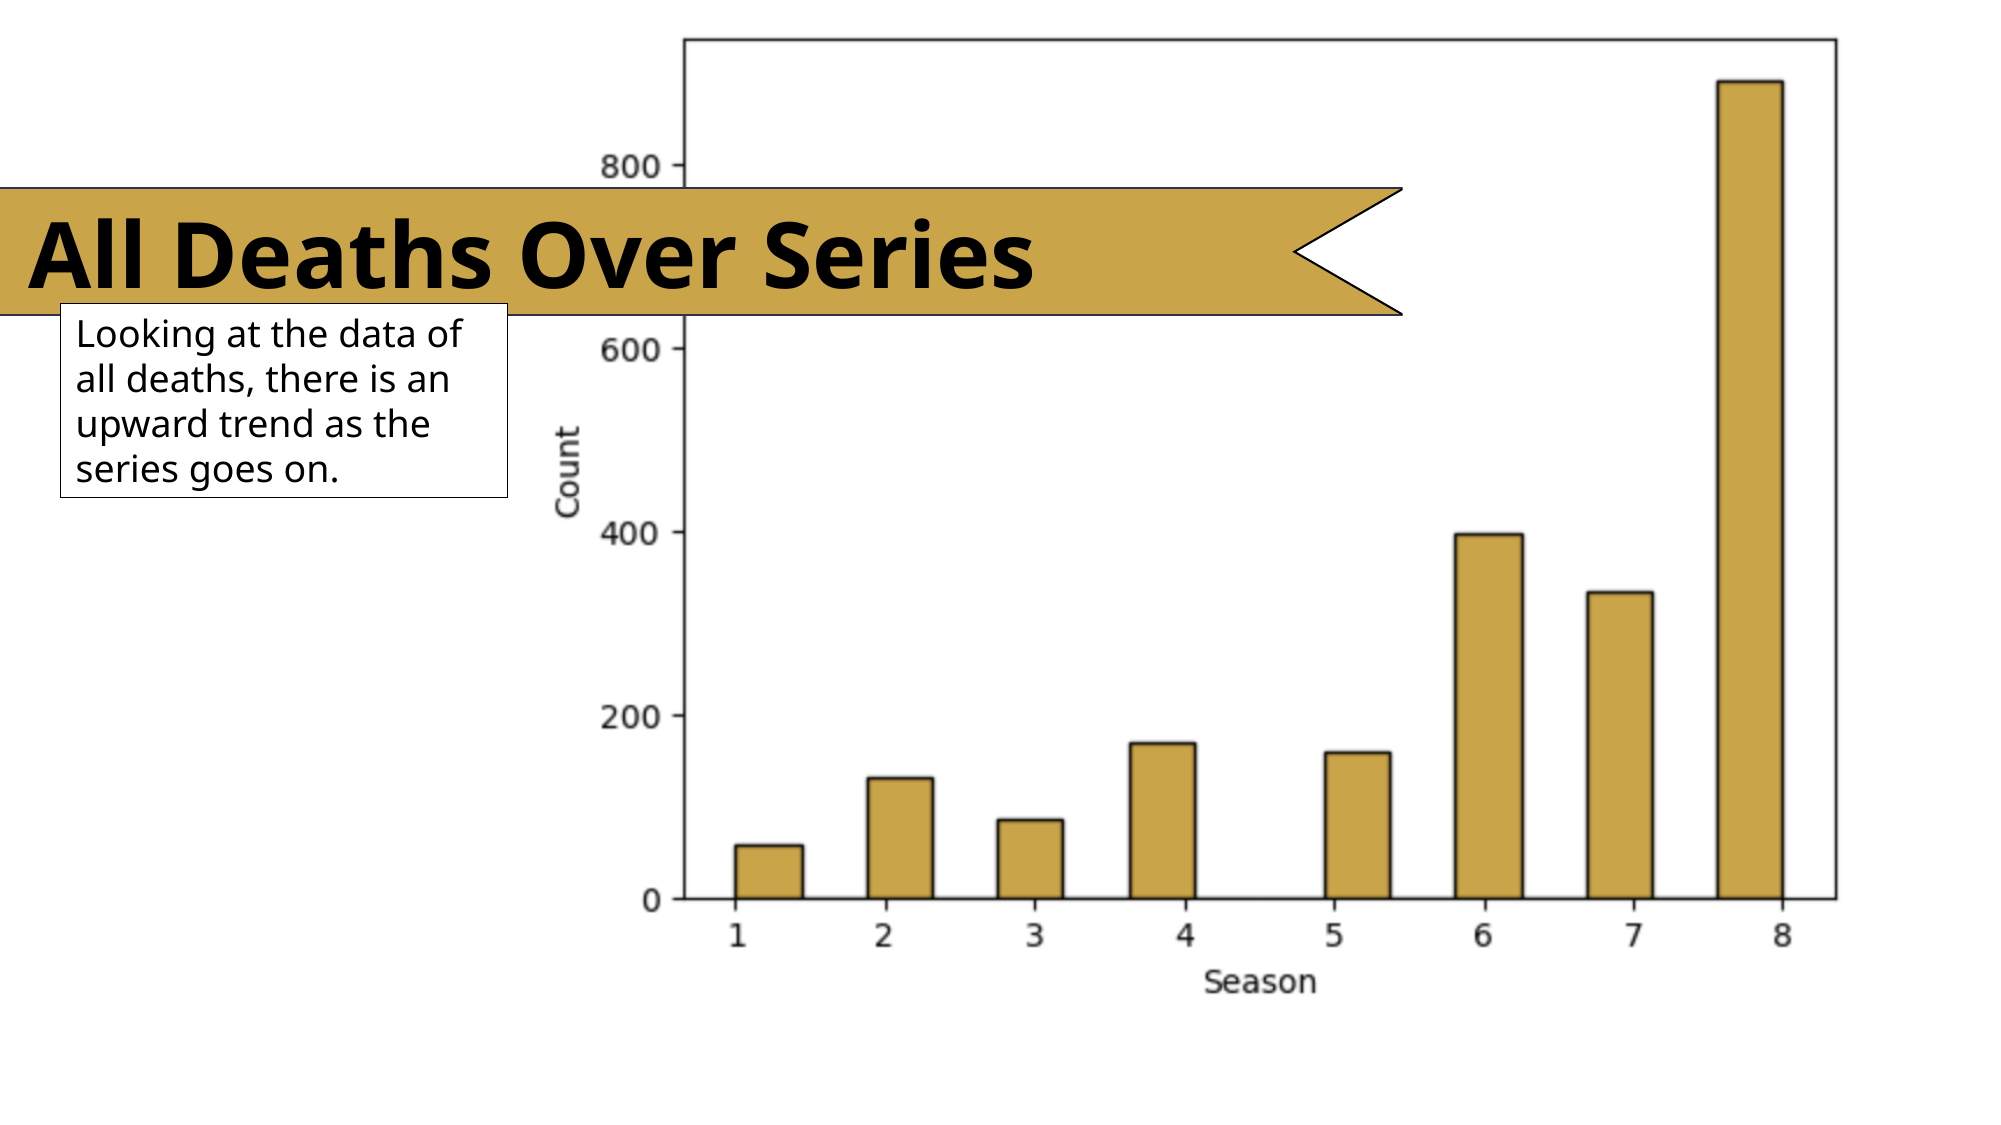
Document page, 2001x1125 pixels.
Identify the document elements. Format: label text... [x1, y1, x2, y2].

text_box [0, 187, 515, 316]
text_box All Deaths Over Series [13, 205, 515, 418]
picture [515, 5, 1885, 1021]
text_box Looking at the data of all deaths, there is an upward trend as the series goes on. [60, 303, 508, 498]
